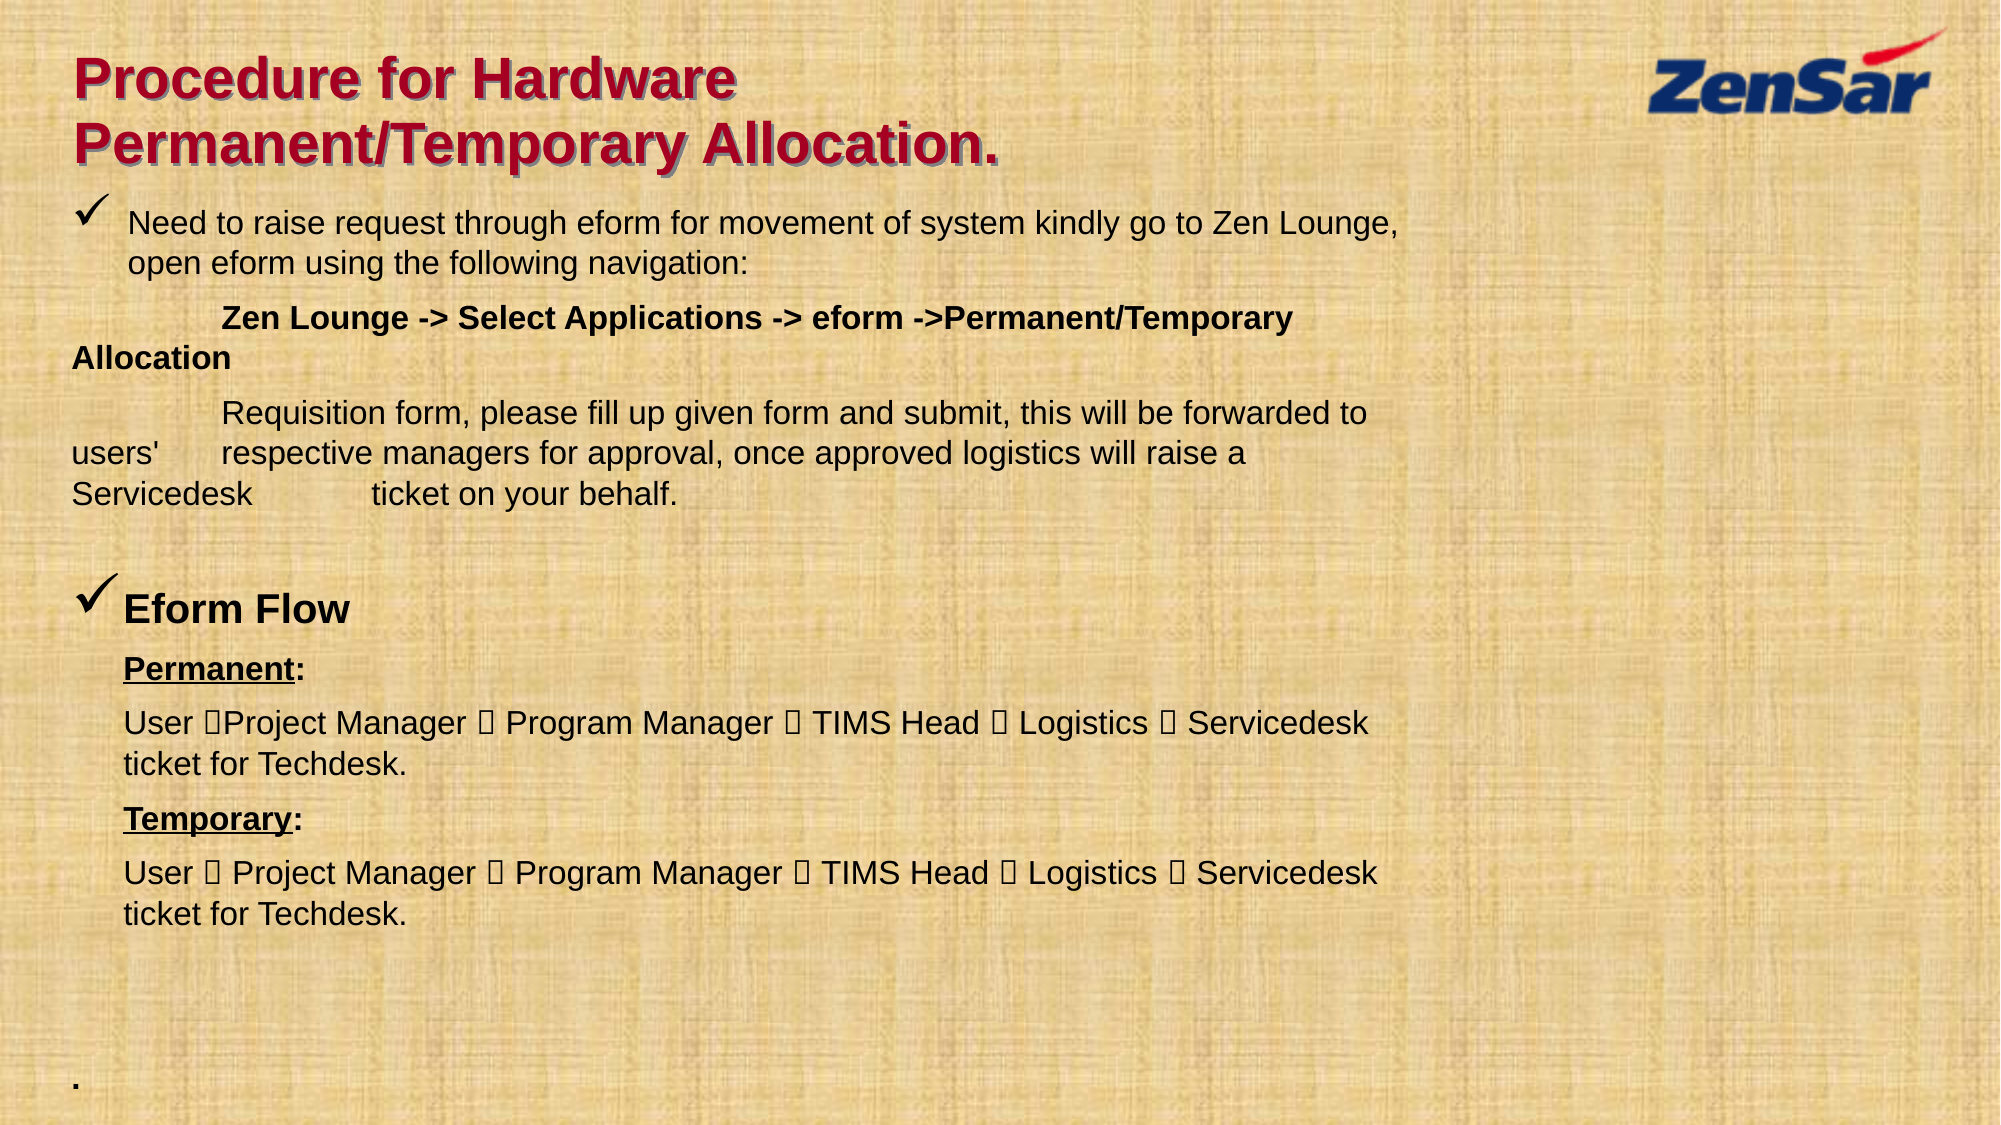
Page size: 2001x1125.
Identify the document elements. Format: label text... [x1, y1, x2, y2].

text_box Need to raise request through eform for movement of system kindly go to Zen Lounge, open eform using the following navigation: Zen Lounge -> Select Applications -> eform ->Permanent/Temporary Allocation Requisition form, please fill up given form and submit, this will be forwarded to users' respective managers for approval, once approved logistics will raise a Servicedesk ticket on your behalf. Eform Flow Permanent: User Project Manager  Program Manager  TIMS Head  Logistics  Servicedesk ticket for Techdesk. Temporary: User  Project Manager  Program Manager  TIMS Head  Logistics  Servicedesk ticket for Techdesk. . [56, 193, 1450, 1077]
picture [0, 0, 2001, 1125]
text_box Procedure for Hardware Permanent/Temporary Allocation. [58, 33, 1232, 189]
